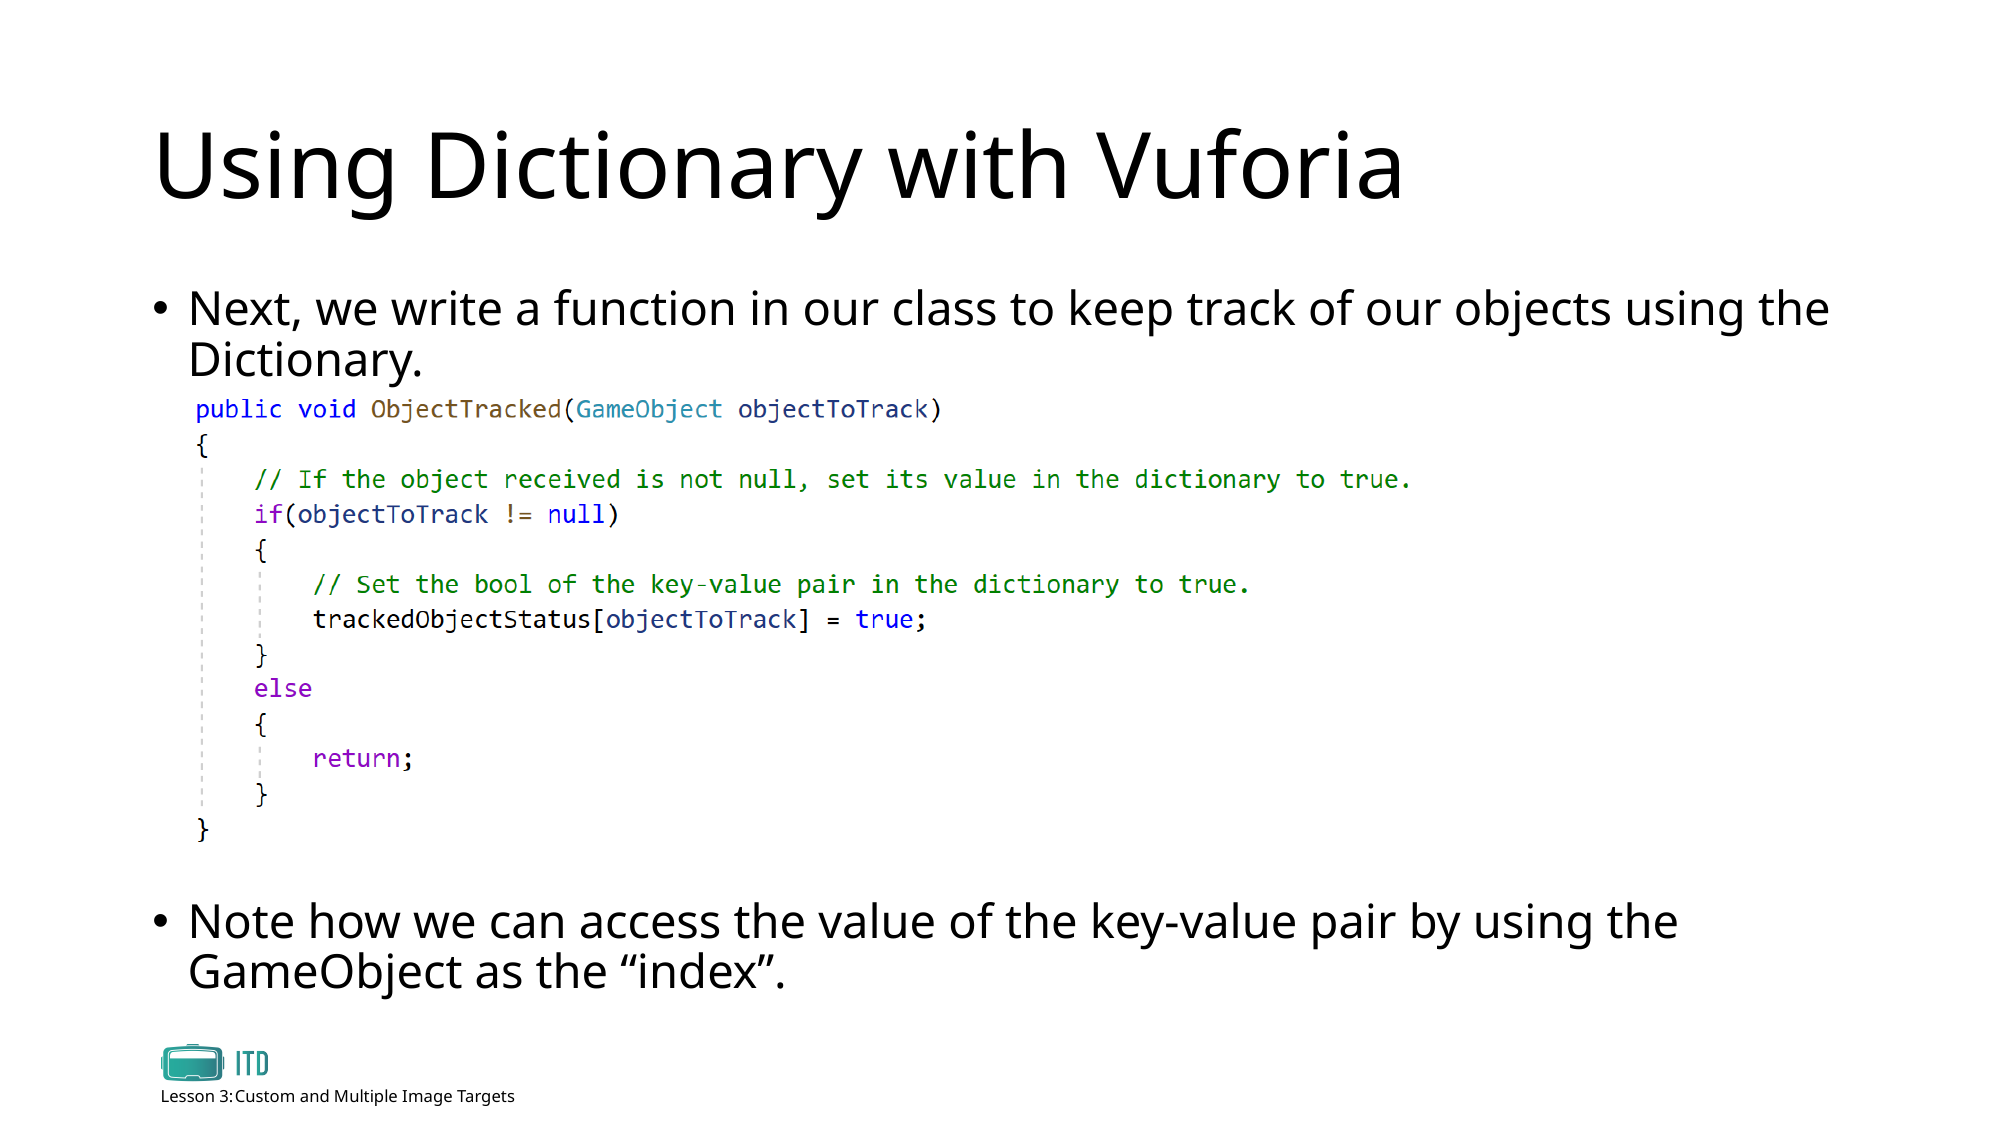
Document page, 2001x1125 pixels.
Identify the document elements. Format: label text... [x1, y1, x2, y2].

picture [183, 391, 1416, 851]
picture [161, 1044, 268, 1082]
title Using Dictionary with Vuforia [137, 59, 1863, 277]
list Next, we write a function in our class to keep track of our objects using the Dictionary. Note how we can access the value of the key-value pair by using the GameObject as the “index”. [137, 277, 1863, 1014]
